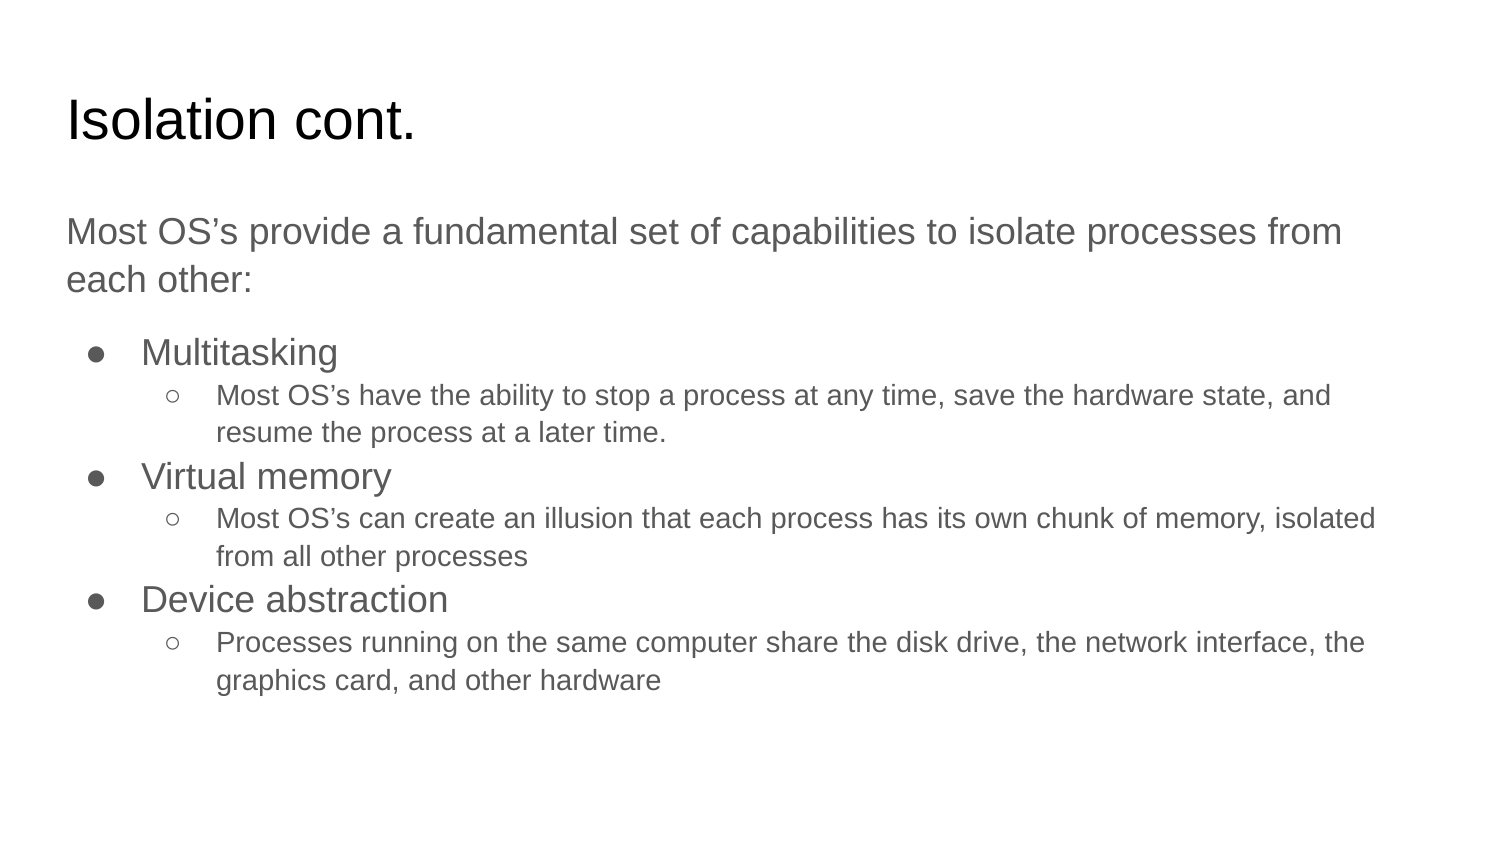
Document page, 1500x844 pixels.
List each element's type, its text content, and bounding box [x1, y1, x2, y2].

title Isolation cont. [51, 72, 1449, 167]
list Most OS’s provide a fundamental set of capabilities to isolate processes from each other: Multitasking Most OS’s have the ability to stop a process at any time, save the hardware state, and resume the process at a later time. Virtual memory Most OS’s can create an illusion that each process has its own chunk of memory, isolated from all other processes Device abstraction Processes running on the same computer share the disk drive, the network interface, the graphics card, and other hardware [51, 189, 1449, 750]
